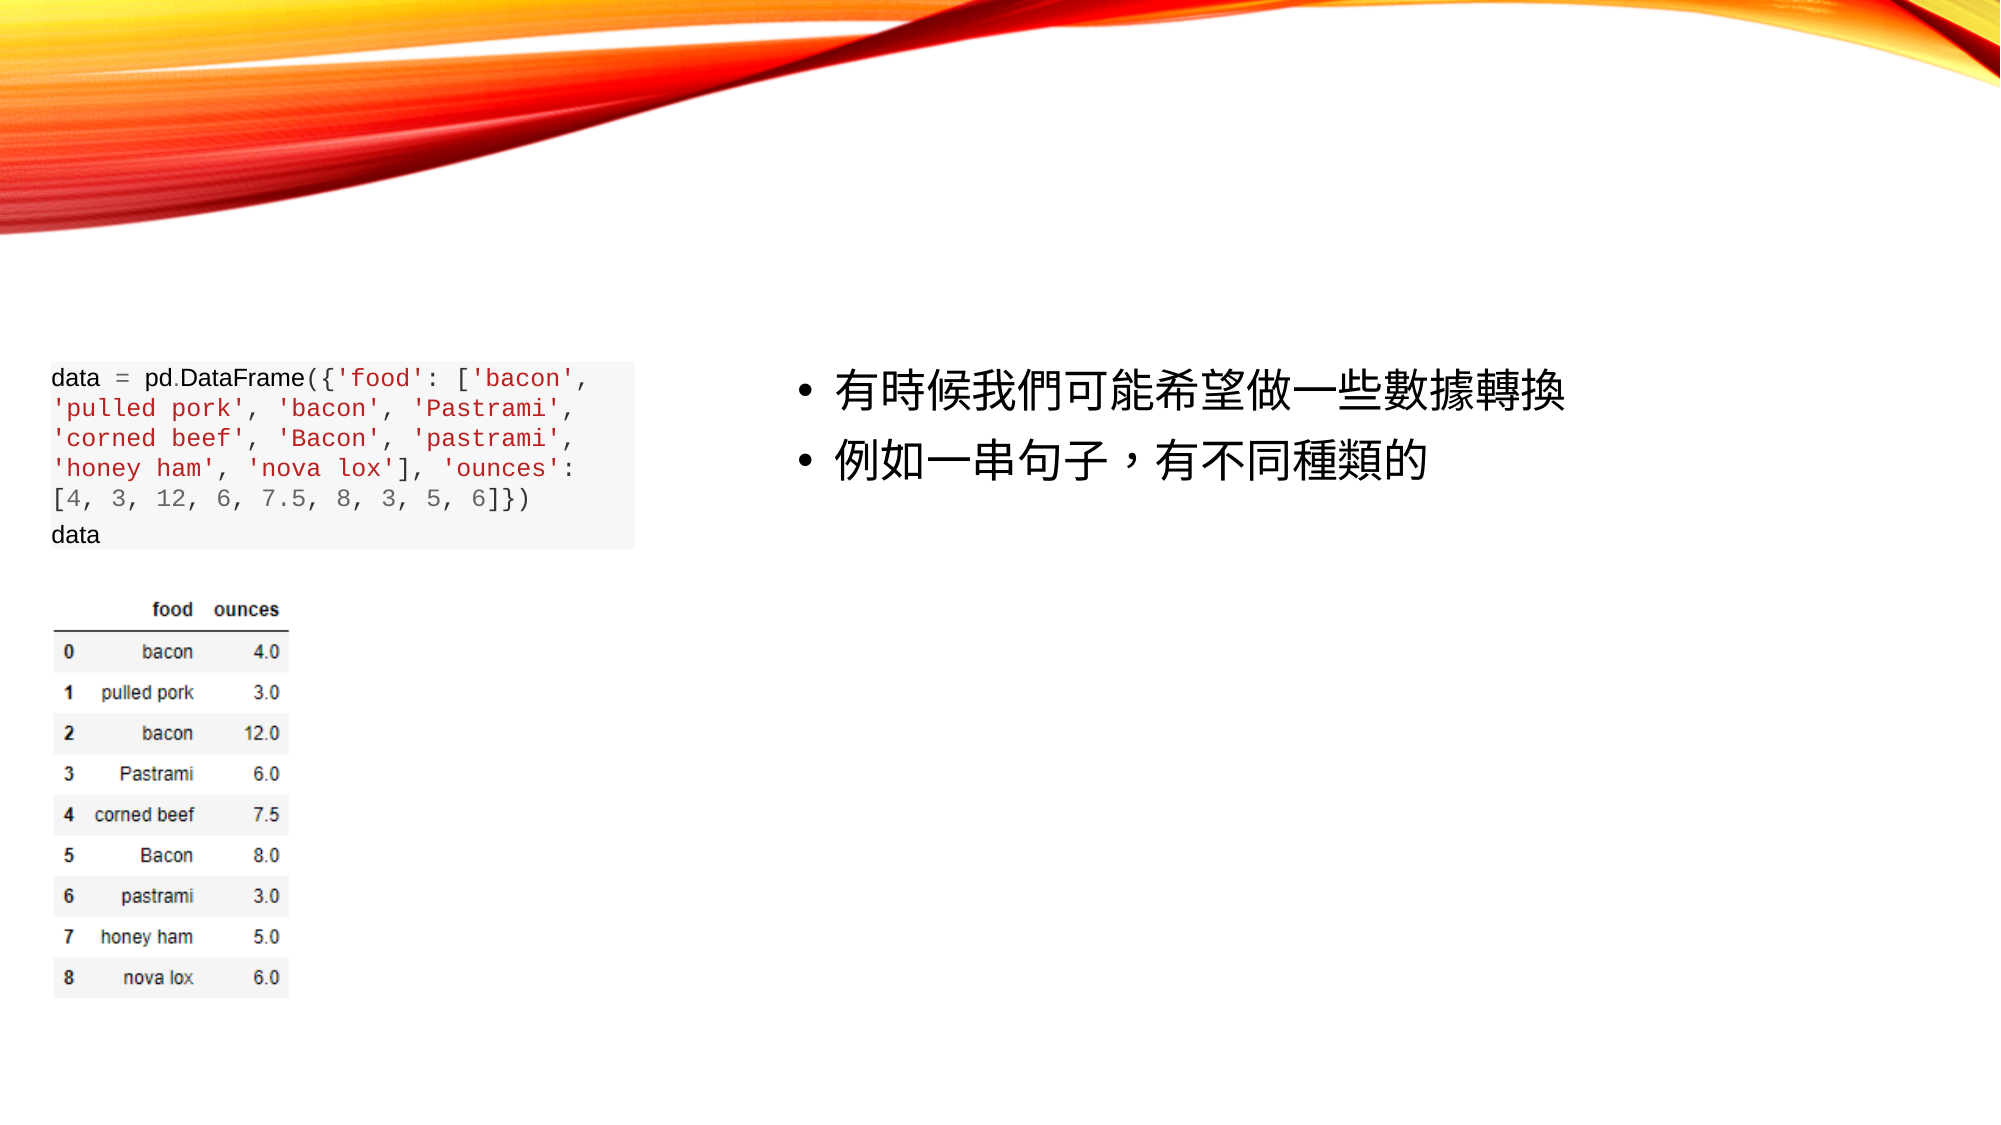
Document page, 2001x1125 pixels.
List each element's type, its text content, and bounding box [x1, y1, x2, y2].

text_box data = pd.DataFrame({'food': ['bacon', 'pulled pork', 'bacon', 'Pastrami', 'corned beef', 'Bacon', 'pastrami', 'honey ham', 'nova lox'], 'ounces': [4, 3, 12, 6, 7.5, 8, 3, 5, 6]}) data [51, 361, 635, 549]
picture [51, 596, 297, 1008]
picture [0, 0, 2000, 237]
list 有時候我們可能希望做一些數據轉換 例如一串句子，有不同種類的 [782, 360, 1888, 1021]
